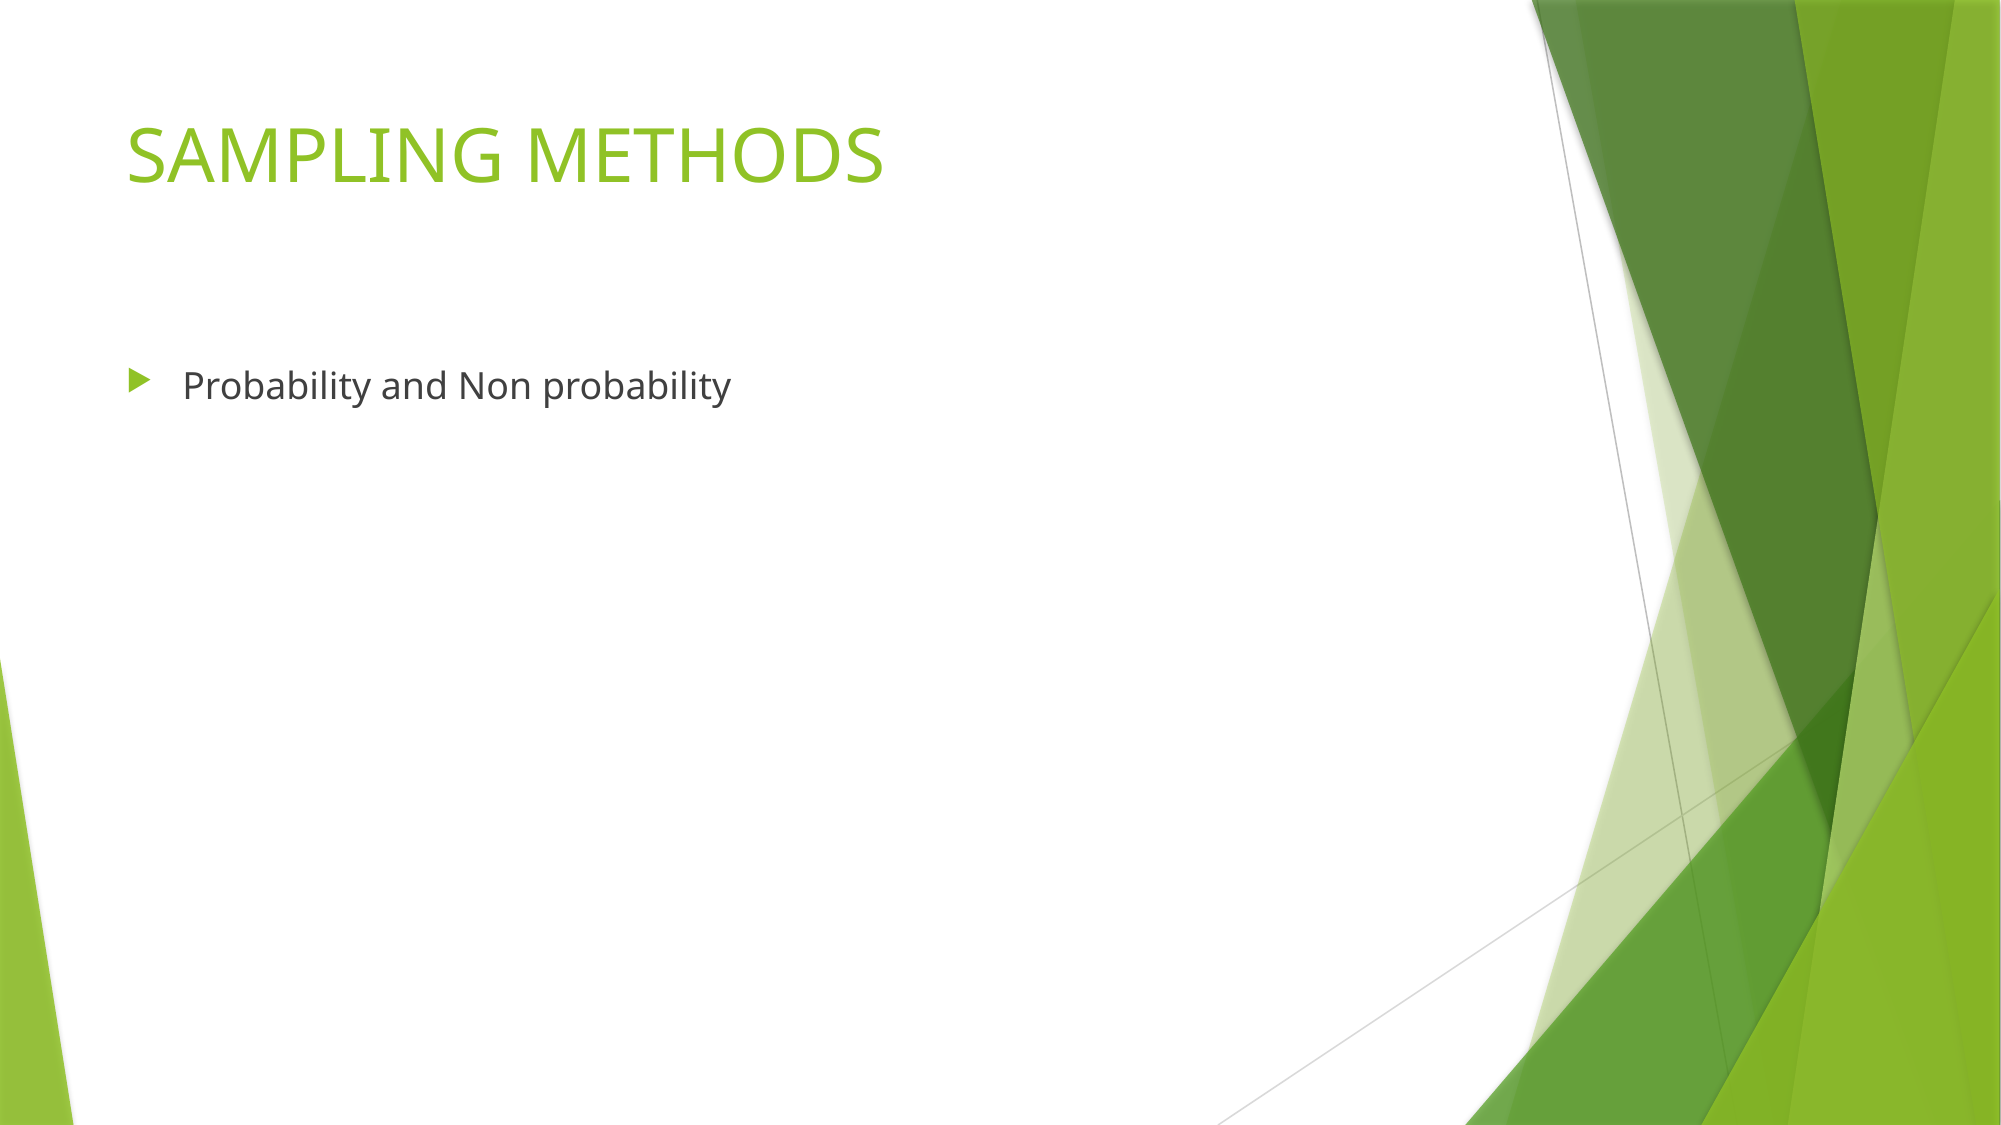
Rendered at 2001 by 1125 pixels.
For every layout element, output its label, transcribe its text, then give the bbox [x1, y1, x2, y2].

title SAMPLING METHODS [111, 99, 1522, 317]
list Probability and Non probability [111, 354, 1522, 992]
